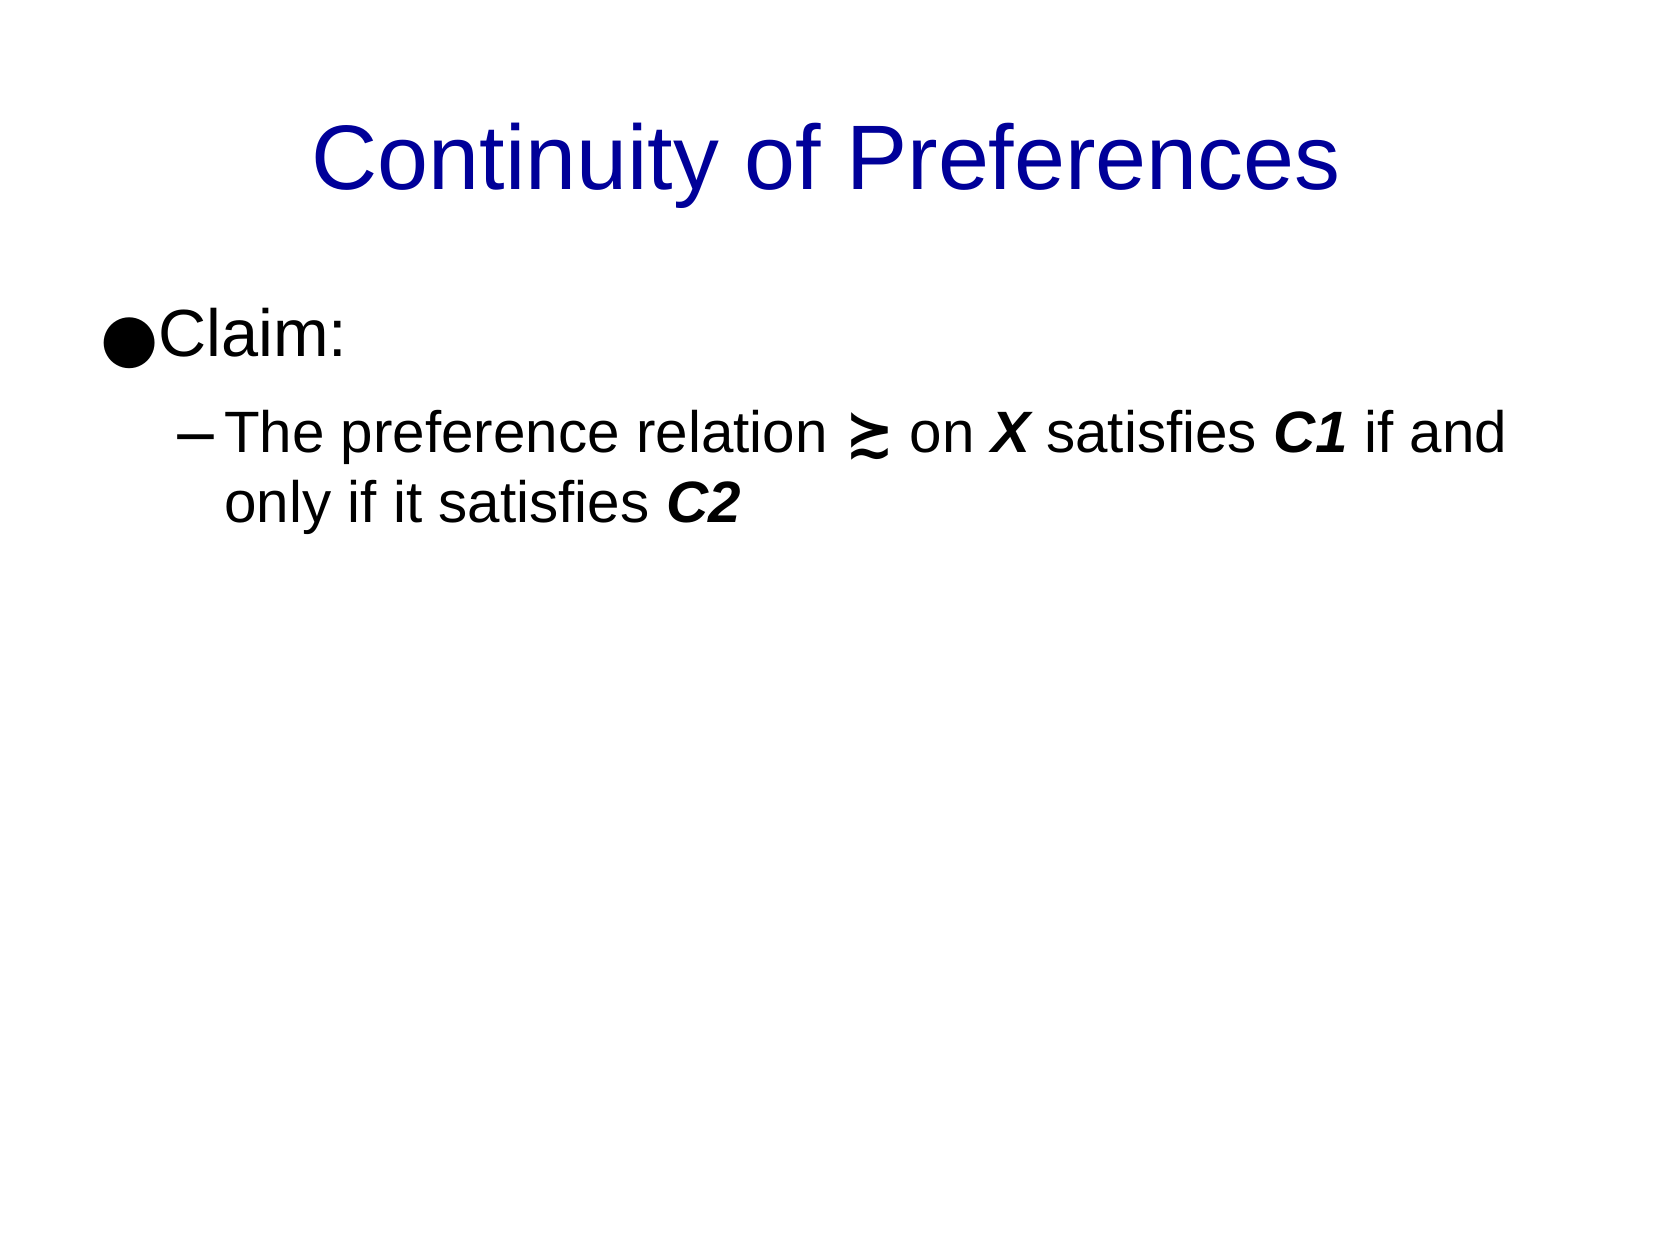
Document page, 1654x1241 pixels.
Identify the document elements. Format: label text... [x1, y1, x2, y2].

text_box Claim: The preference relation ≿ on X satisfies C1 if and only if it satisfies C2 [82, 290, 1571, 1010]
text_box Continuity of Preferences [82, 49, 1571, 257]
